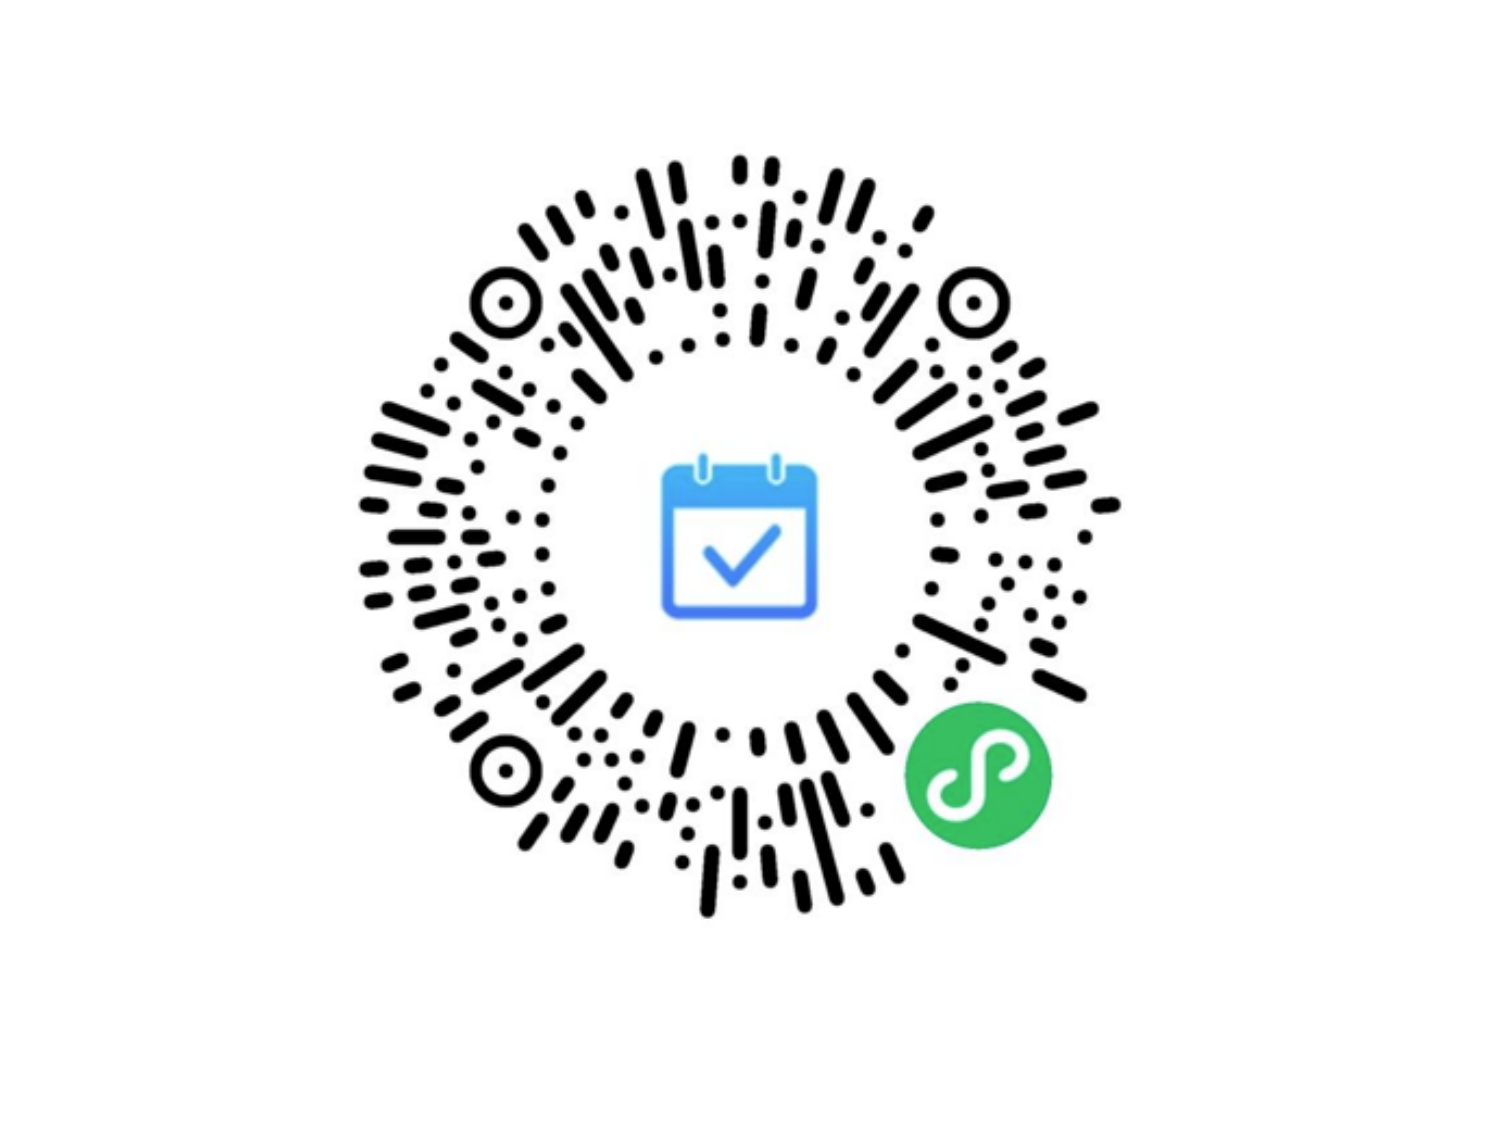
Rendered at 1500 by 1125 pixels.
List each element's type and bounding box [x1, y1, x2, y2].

picture [109, 89, 1391, 970]
